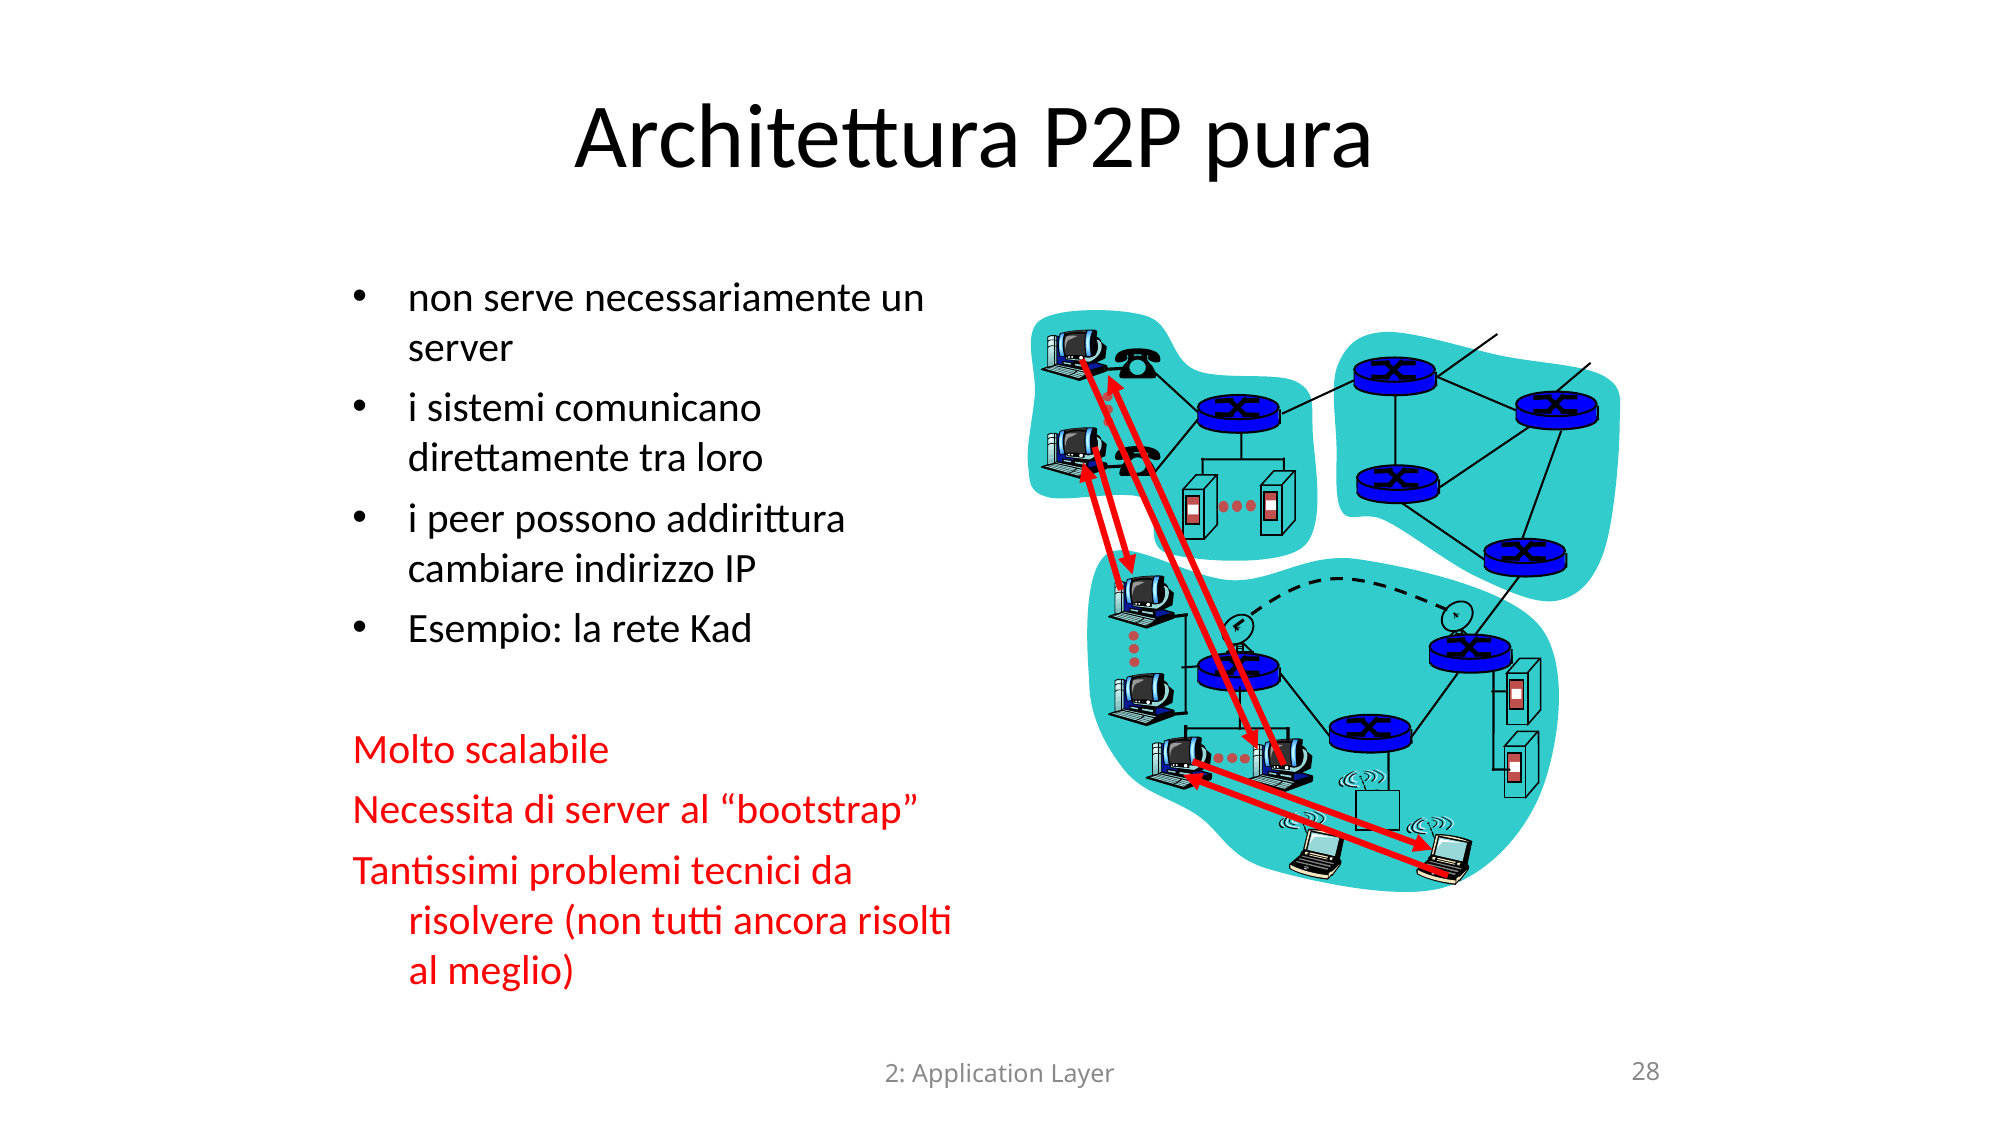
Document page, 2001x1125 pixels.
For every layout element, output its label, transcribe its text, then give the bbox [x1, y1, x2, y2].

text_box Architettura P2P pura [337, 37, 1613, 225]
text_box non serve necessariamente un server i sistemi comunicano direttamente tra loro i peer possono addirittura cambiare indirizzo IP Esempio: la rete Kad Molto scalabile Necessita di server al “bootstrap” Tantissimi problemi tecnici da risolvere (non tutti ancora risolti al meglio) [337, 262, 1002, 1025]
text_box 28 [1325, 1042, 1675, 1103]
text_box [1021, 306, 1625, 985]
text_box 2: Application Layer [762, 1042, 1238, 1103]
